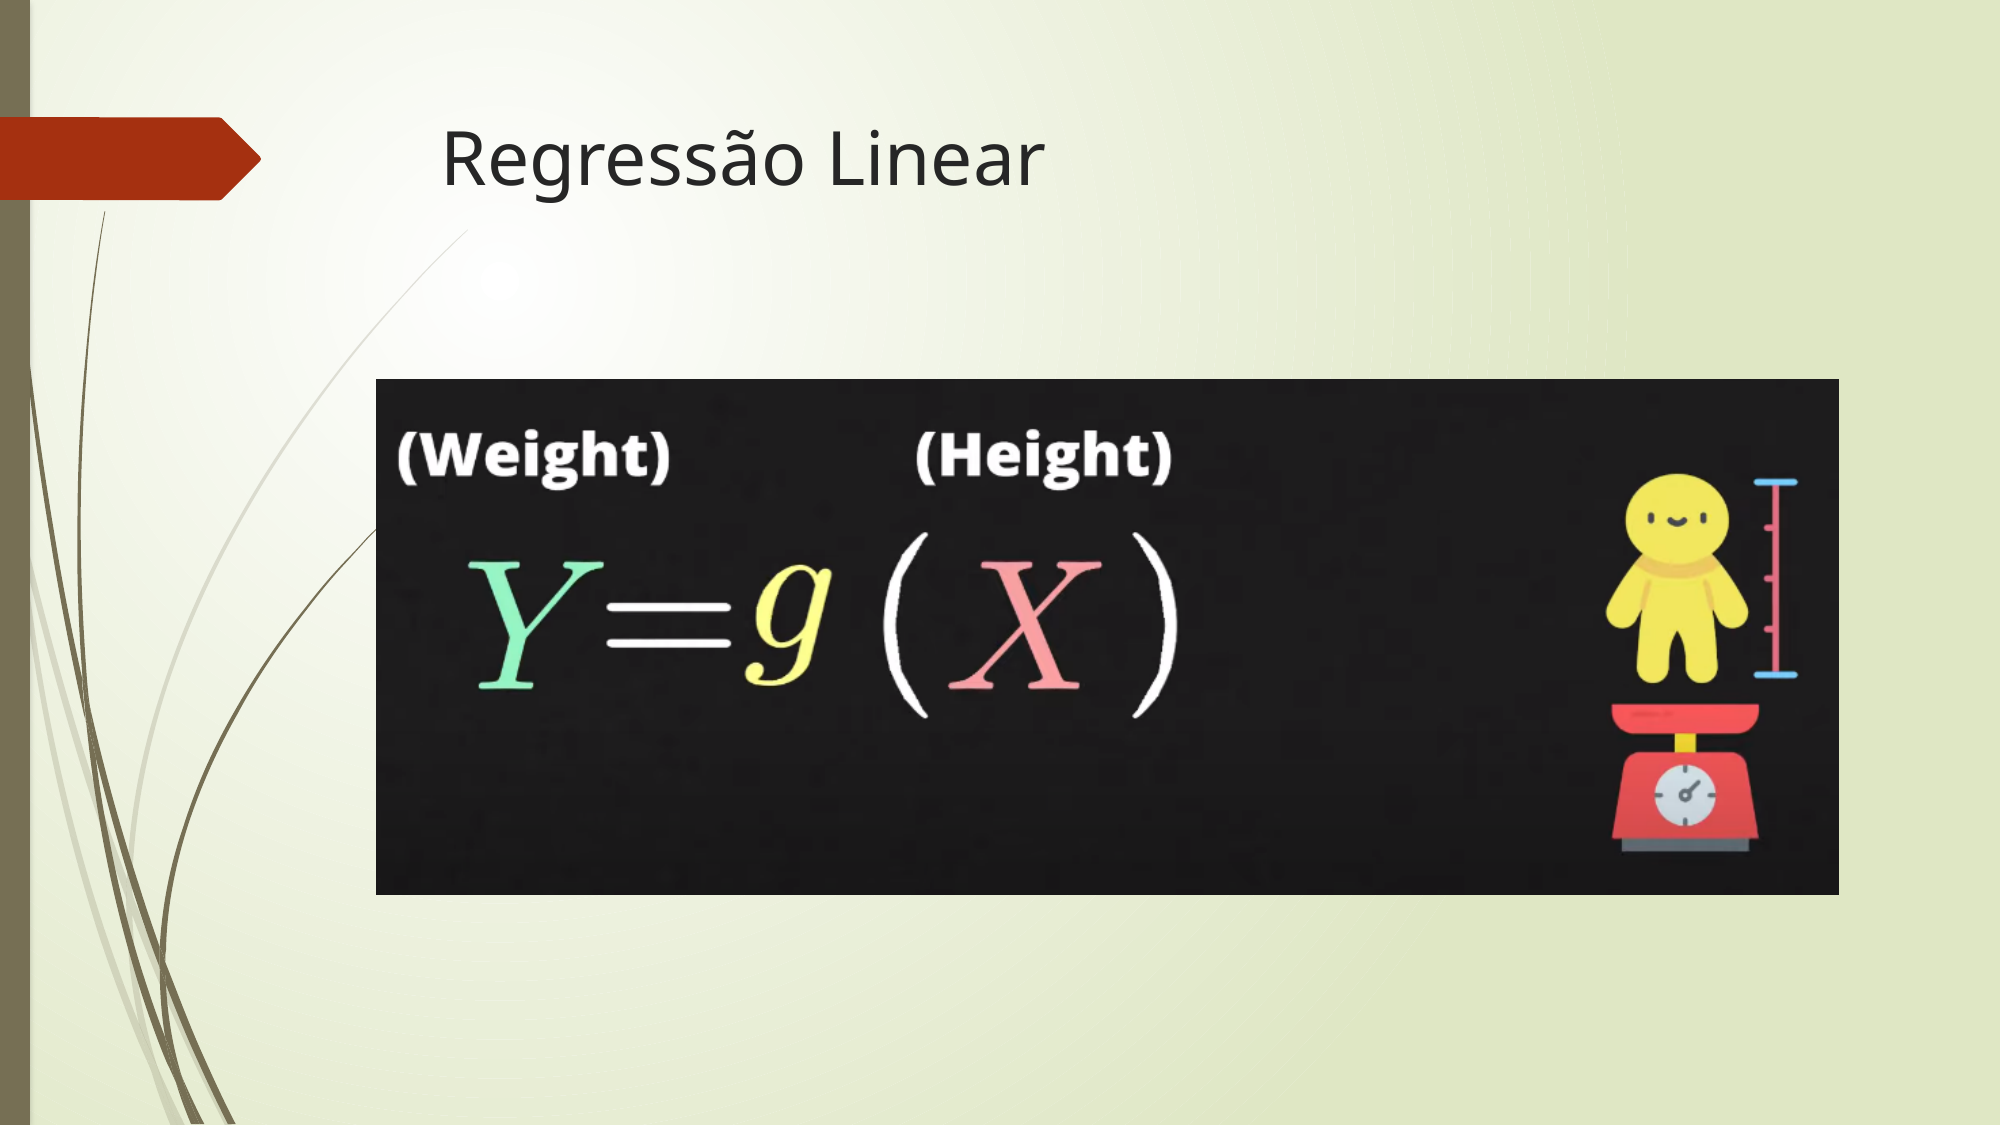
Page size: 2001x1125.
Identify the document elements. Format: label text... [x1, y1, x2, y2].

title Regressão Linear [425, 102, 1888, 313]
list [376, 378, 1840, 895]
